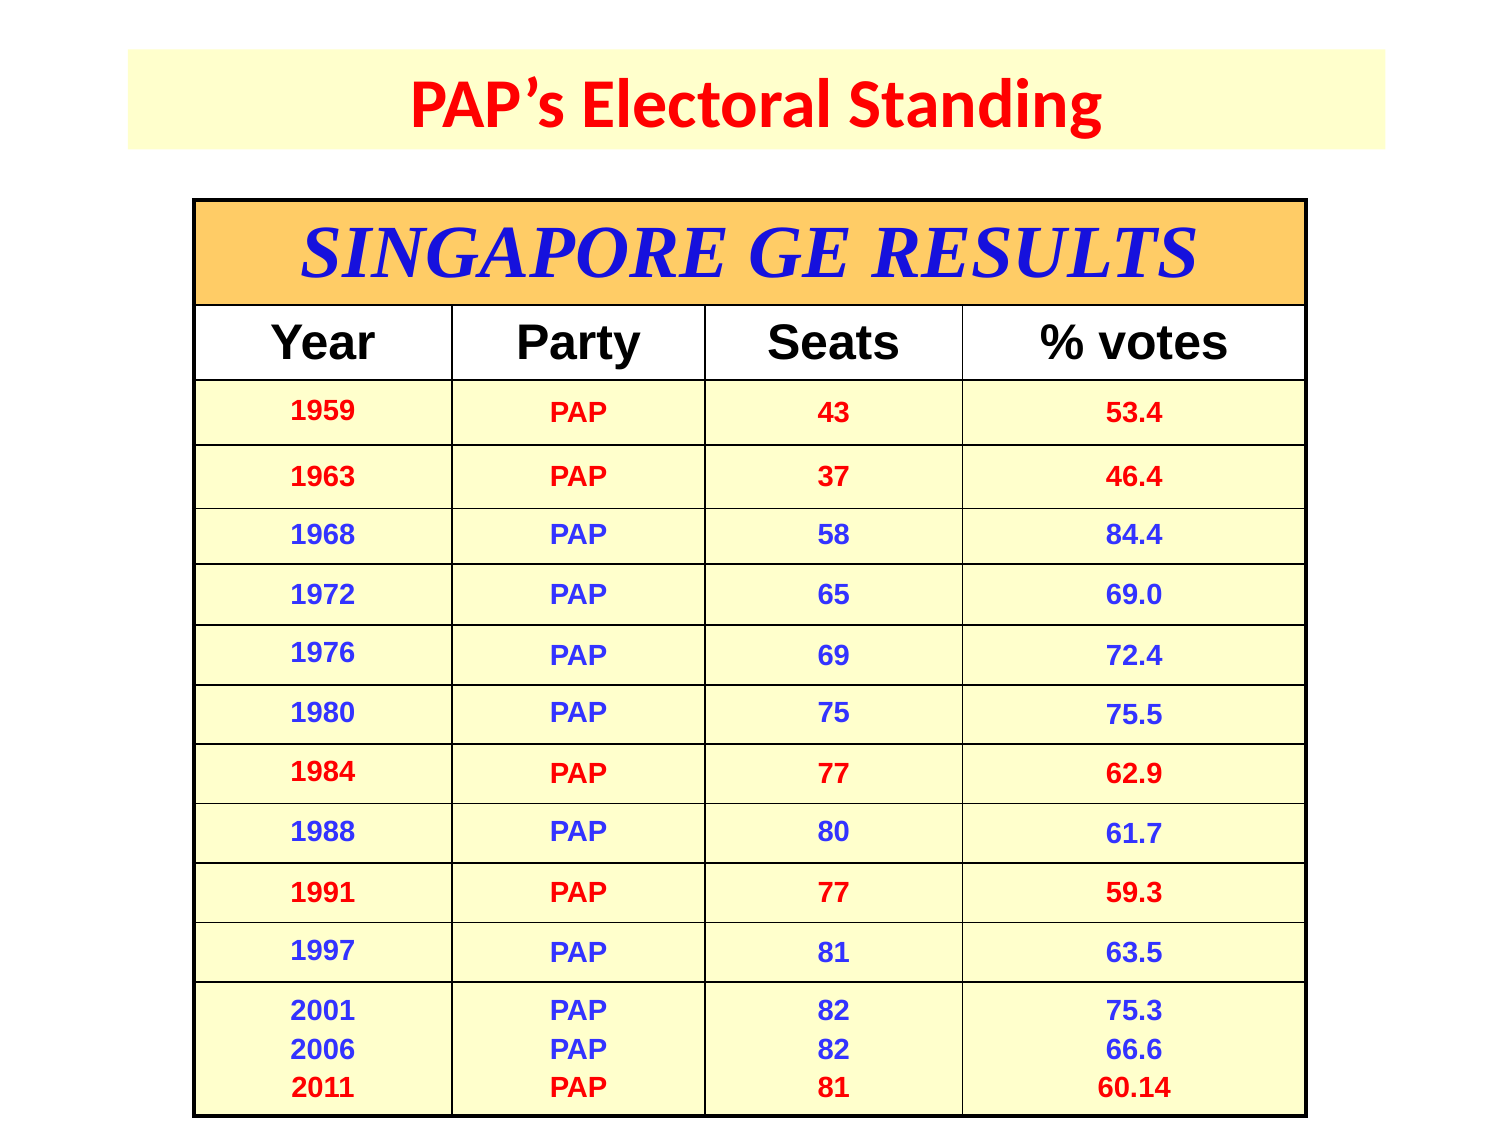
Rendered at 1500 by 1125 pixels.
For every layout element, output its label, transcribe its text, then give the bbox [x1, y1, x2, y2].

table_cell 53.4 [963, 381, 1304, 444]
table_cell 1972 [196, 565, 451, 624]
table_cell 62.9 [963, 745, 1304, 803]
table_cell 1959 [196, 381, 451, 444]
table_cell 84.4 [963, 509, 1304, 563]
table_cell PAP PAP PAP [453, 983, 704, 1114]
table_cell PAP [453, 626, 704, 684]
table_cell 75 [706, 686, 962, 743]
title PAP’s Electoral Standing [127, 49, 1386, 150]
table_cell Party [453, 306, 704, 379]
table_cell PAP [453, 381, 704, 444]
table_cell PAP [453, 864, 704, 922]
table_cell 65 [706, 565, 962, 624]
table_cell 1968 [196, 509, 451, 563]
table_cell 1963 [196, 446, 451, 508]
table_cell 1976 [196, 626, 451, 684]
table_cell 1980 [196, 686, 451, 743]
table_cell 58 [706, 509, 962, 563]
table_cell 63.5 [963, 923, 1304, 981]
table_cell PAP [453, 804, 704, 862]
table_cell PAP [453, 509, 704, 563]
table_cell PAP [453, 686, 704, 743]
table_cell PAP [453, 565, 704, 624]
table_cell 1984 [196, 745, 451, 803]
table_cell 43 [706, 381, 962, 444]
table_cell % votes [963, 306, 1304, 379]
table_cell Seats [706, 306, 962, 379]
table_cell 69.0 [963, 565, 1304, 624]
table_cell PAP [453, 745, 704, 803]
table_cell 82 82 81 [706, 983, 962, 1114]
table_cell 80 [706, 804, 962, 862]
table_cell 37 [706, 446, 962, 508]
table_cell 72.4 [963, 626, 1304, 684]
table_cell 77 [706, 864, 962, 922]
table_cell PAP [453, 923, 704, 981]
table_cell 69 [706, 626, 962, 684]
table_cell 75.5 [963, 686, 1304, 743]
table_cell PAP [453, 446, 704, 508]
table_cell 77 [706, 745, 962, 803]
table_cell 1997 [196, 923, 451, 981]
table_cell 81 [706, 923, 962, 981]
table_cell 46.4 [963, 446, 1304, 508]
table_cell 75.3 66.6 60.14 [963, 983, 1304, 1114]
table_cell Year [196, 306, 451, 379]
table_header SINGAPORE GE RESULTS [196, 202, 1304, 304]
table_cell 1991 [196, 864, 451, 922]
table_cell 61.7 [963, 804, 1304, 862]
table_cell 2001 2006 2011 [196, 983, 451, 1114]
table_cell 59.3 [963, 864, 1304, 922]
table_cell 1988 [196, 804, 451, 862]
